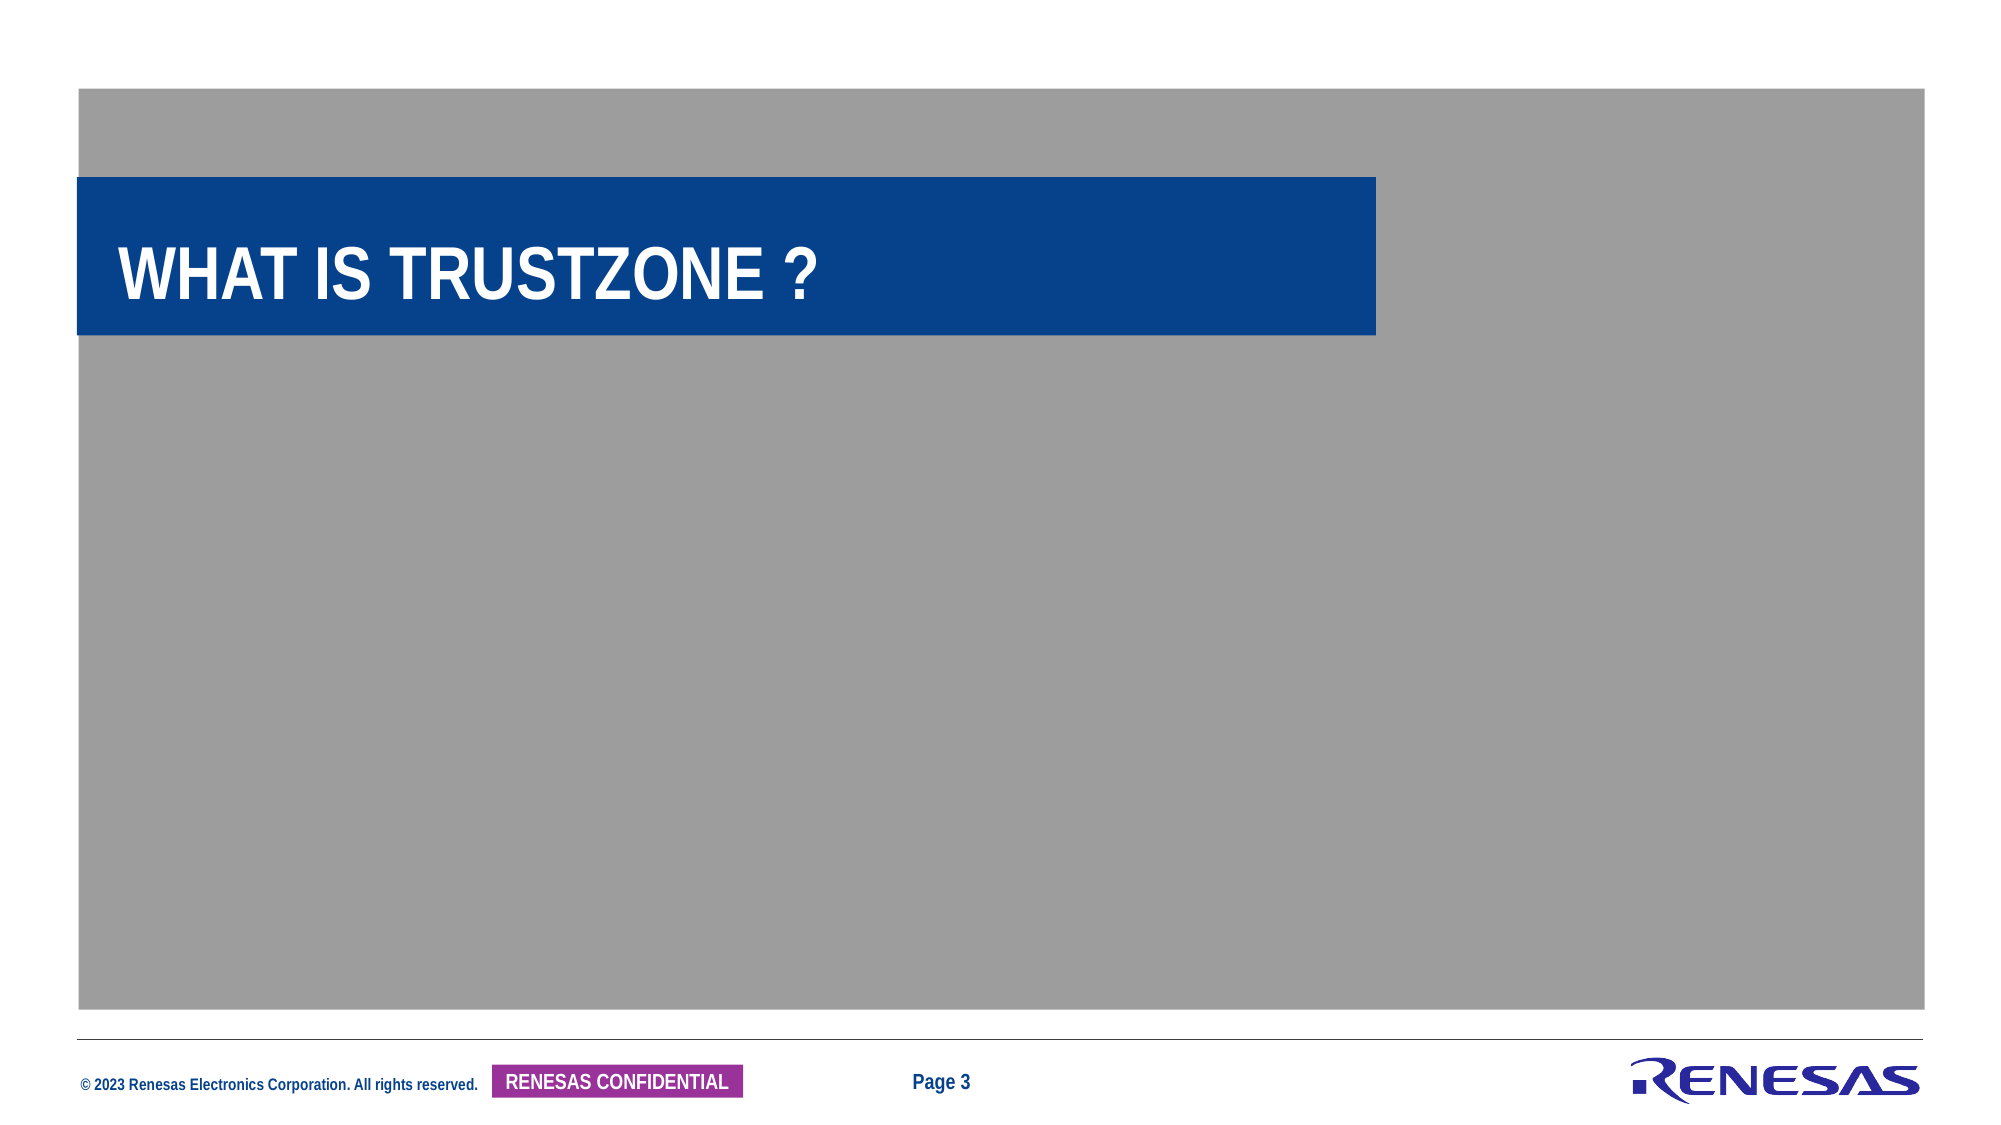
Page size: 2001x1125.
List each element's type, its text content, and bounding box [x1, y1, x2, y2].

picture [1628, 1055, 1923, 1106]
list What is TrustZone ? [76, 177, 1376, 336]
